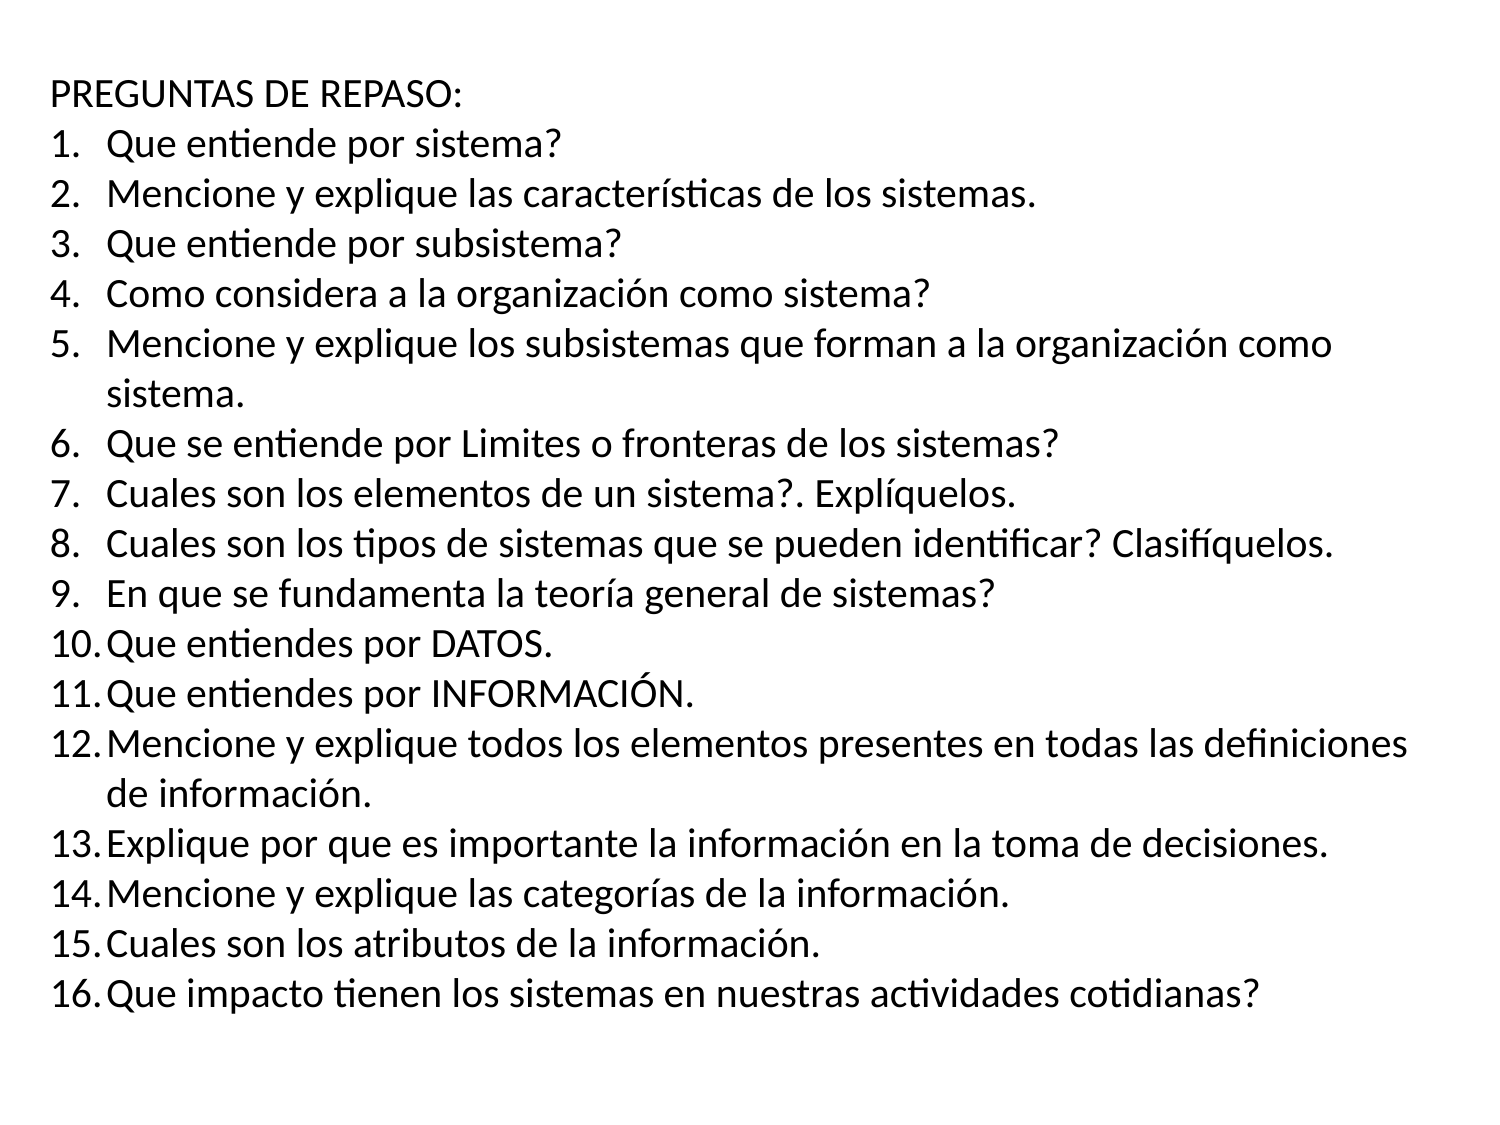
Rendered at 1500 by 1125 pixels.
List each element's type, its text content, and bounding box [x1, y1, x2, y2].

text_box PREGUNTAS DE REPASO: Que entiende por sistema? Mencione y explique las características de los sistemas. Que entiende por subsistema? Como considera a la organización como sistema? Mencione y explique los subsistemas que forman a la organización como sistema. Que se entiende por Limites o fronteras de los sistemas? Cuales son los elementos de un sistema?. Explíquelos. Cuales son los tipos de sistemas que se pueden identificar? Clasifíquelos. En que se fundamenta la teoría general de sistemas? Que entiendes por DATOS. Que entiendes por INFORMACIÓN. Mencione y explique todos los elementos presentes en todas las definiciones de información. Explique por que es importante la información en la toma de decisiones. Mencione y explique las categorías de la información. Cuales son los atributos de la información. Que impacto tienen los sistemas en nuestras actividades cotidianas? [35, 58, 1465, 1024]
